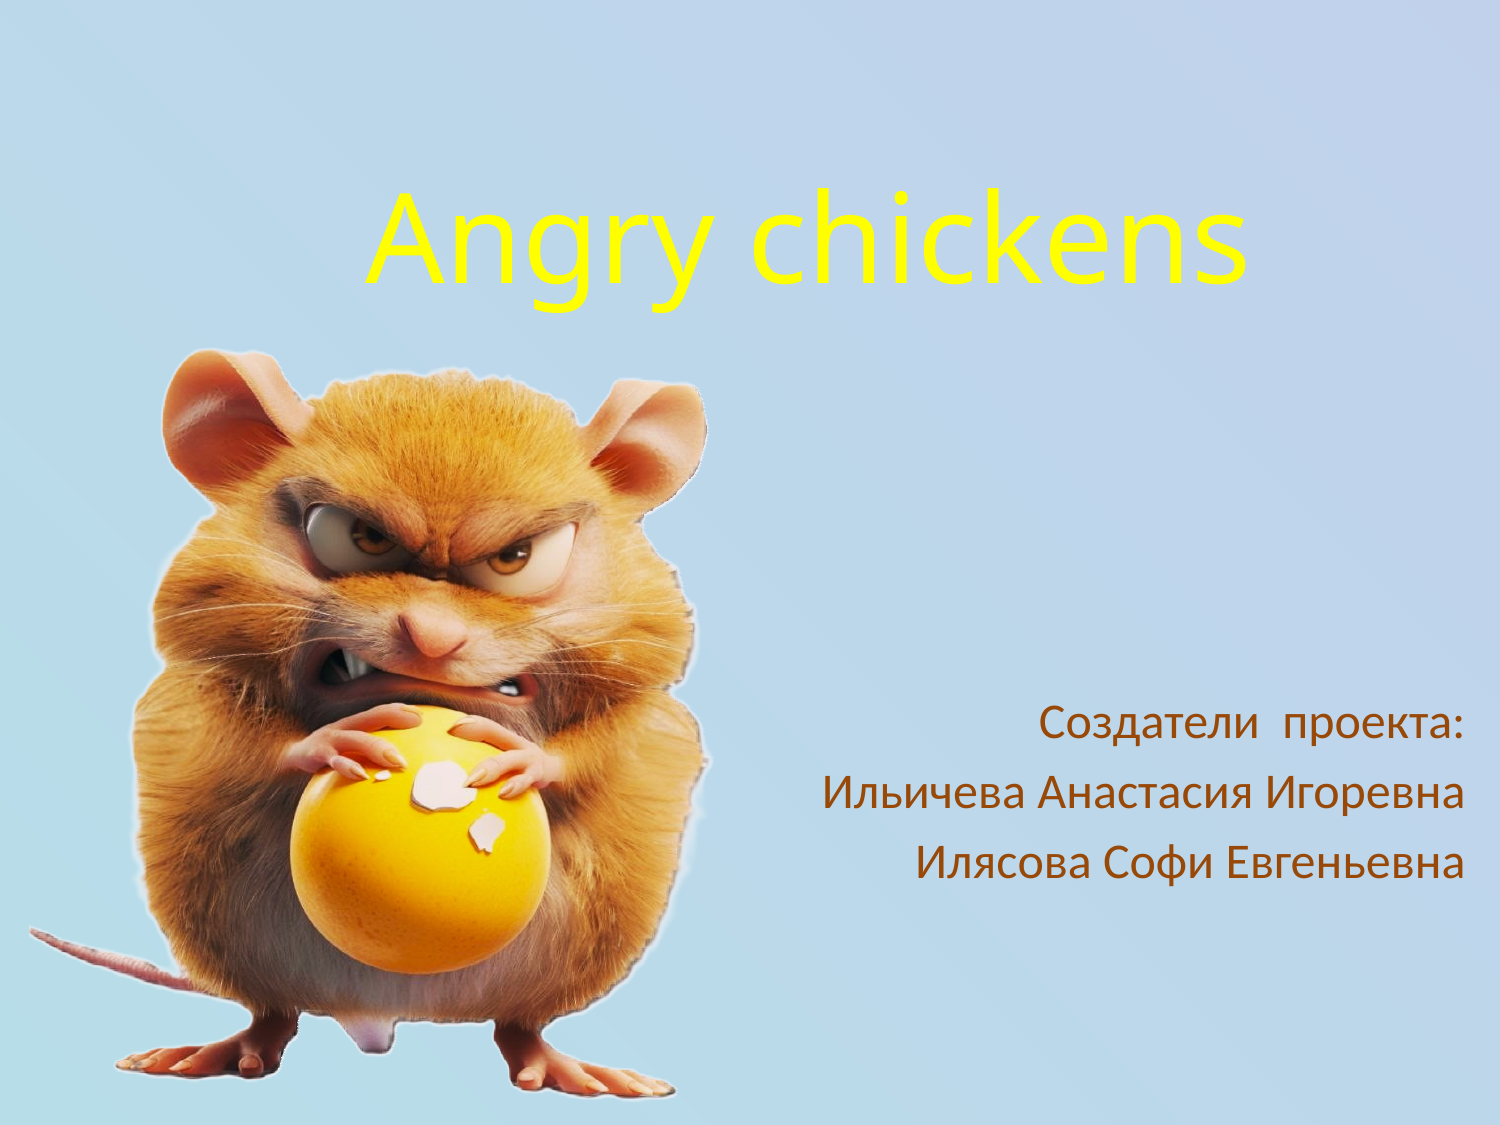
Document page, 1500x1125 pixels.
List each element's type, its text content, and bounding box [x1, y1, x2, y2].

title Angry chickens [857, 172, 1459, 445]
picture [29, 101, 853, 1125]
subtitle Создатели проекта: Ильичева Анастасия Игоревна Илясова Софи Евгеньевна [857, 680, 1481, 969]
